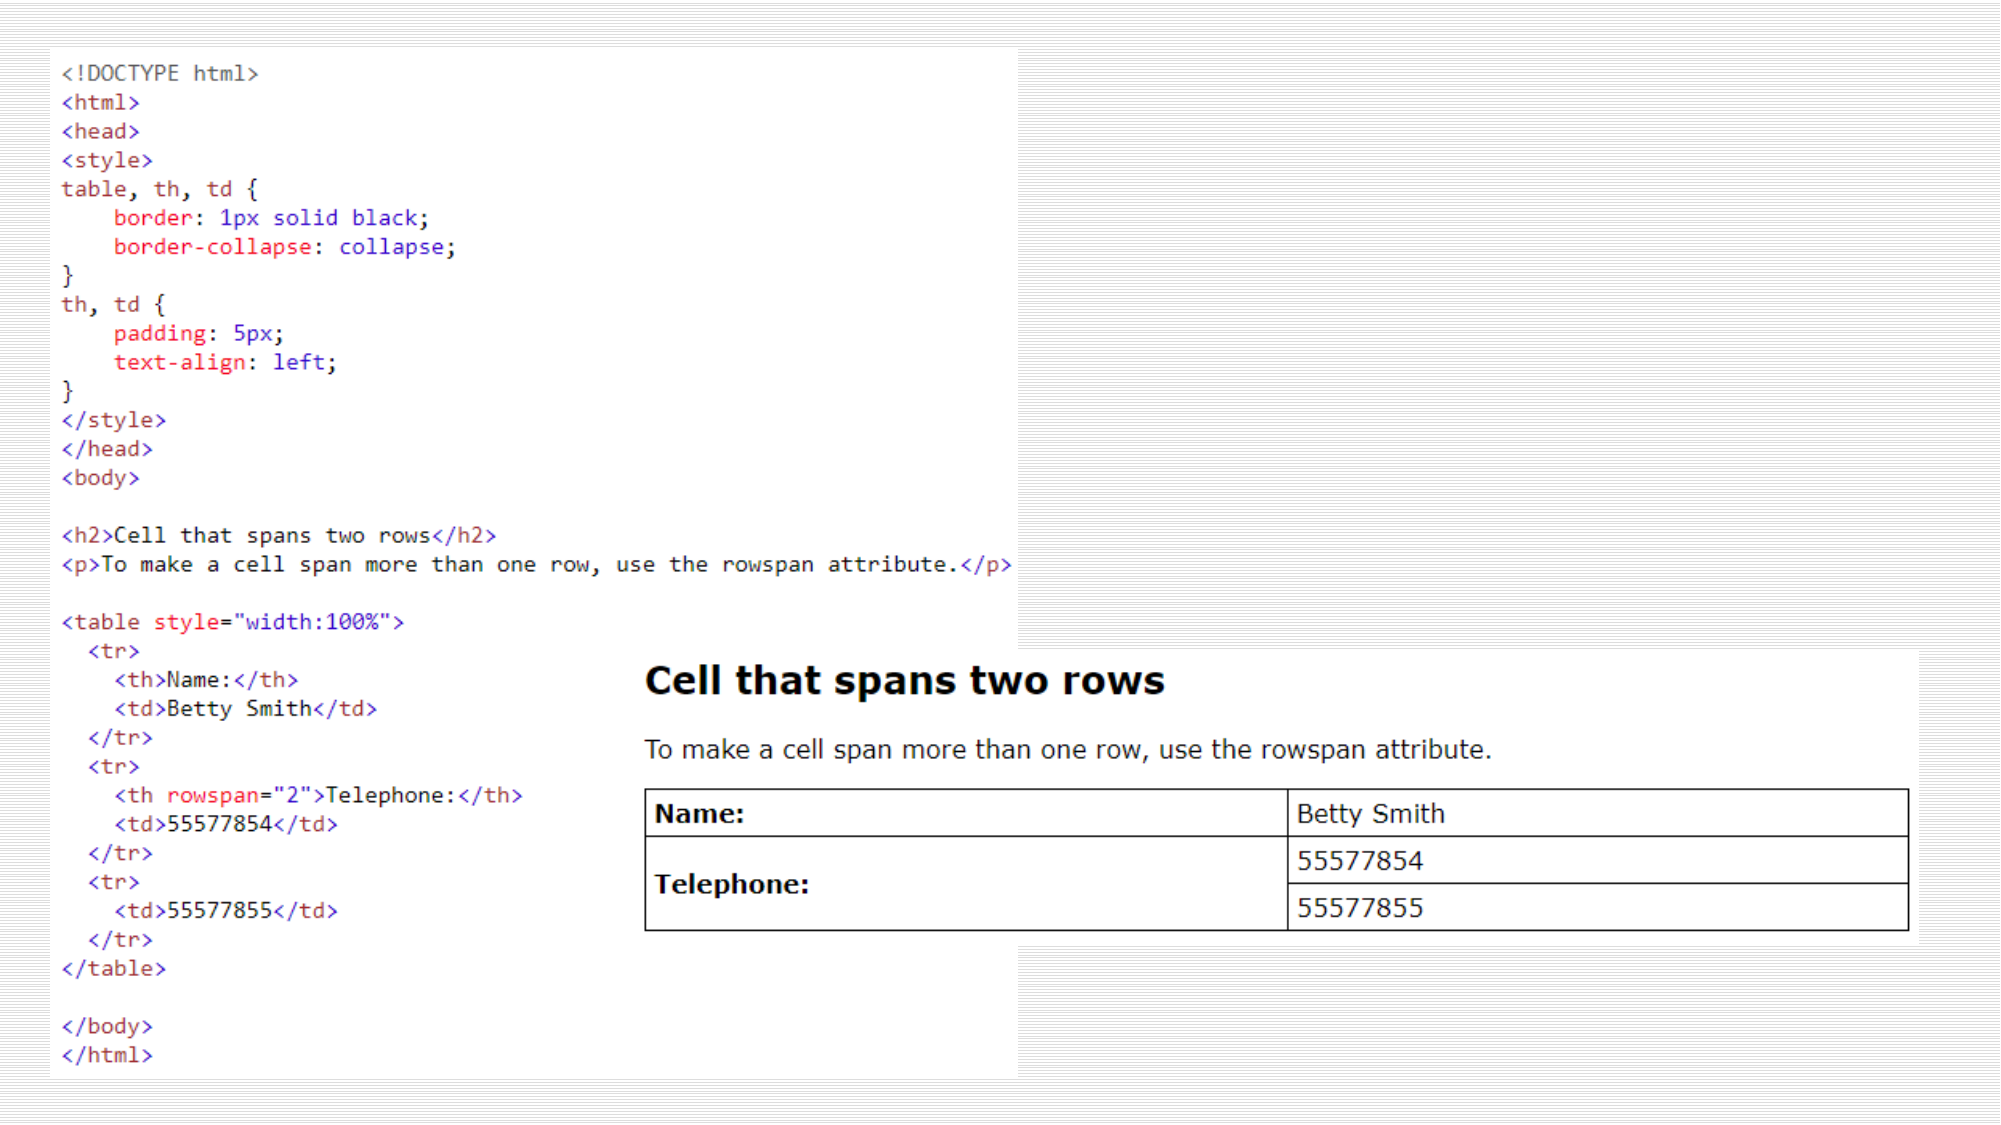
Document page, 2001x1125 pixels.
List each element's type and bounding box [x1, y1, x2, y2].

picture [49, 49, 1919, 1077]
